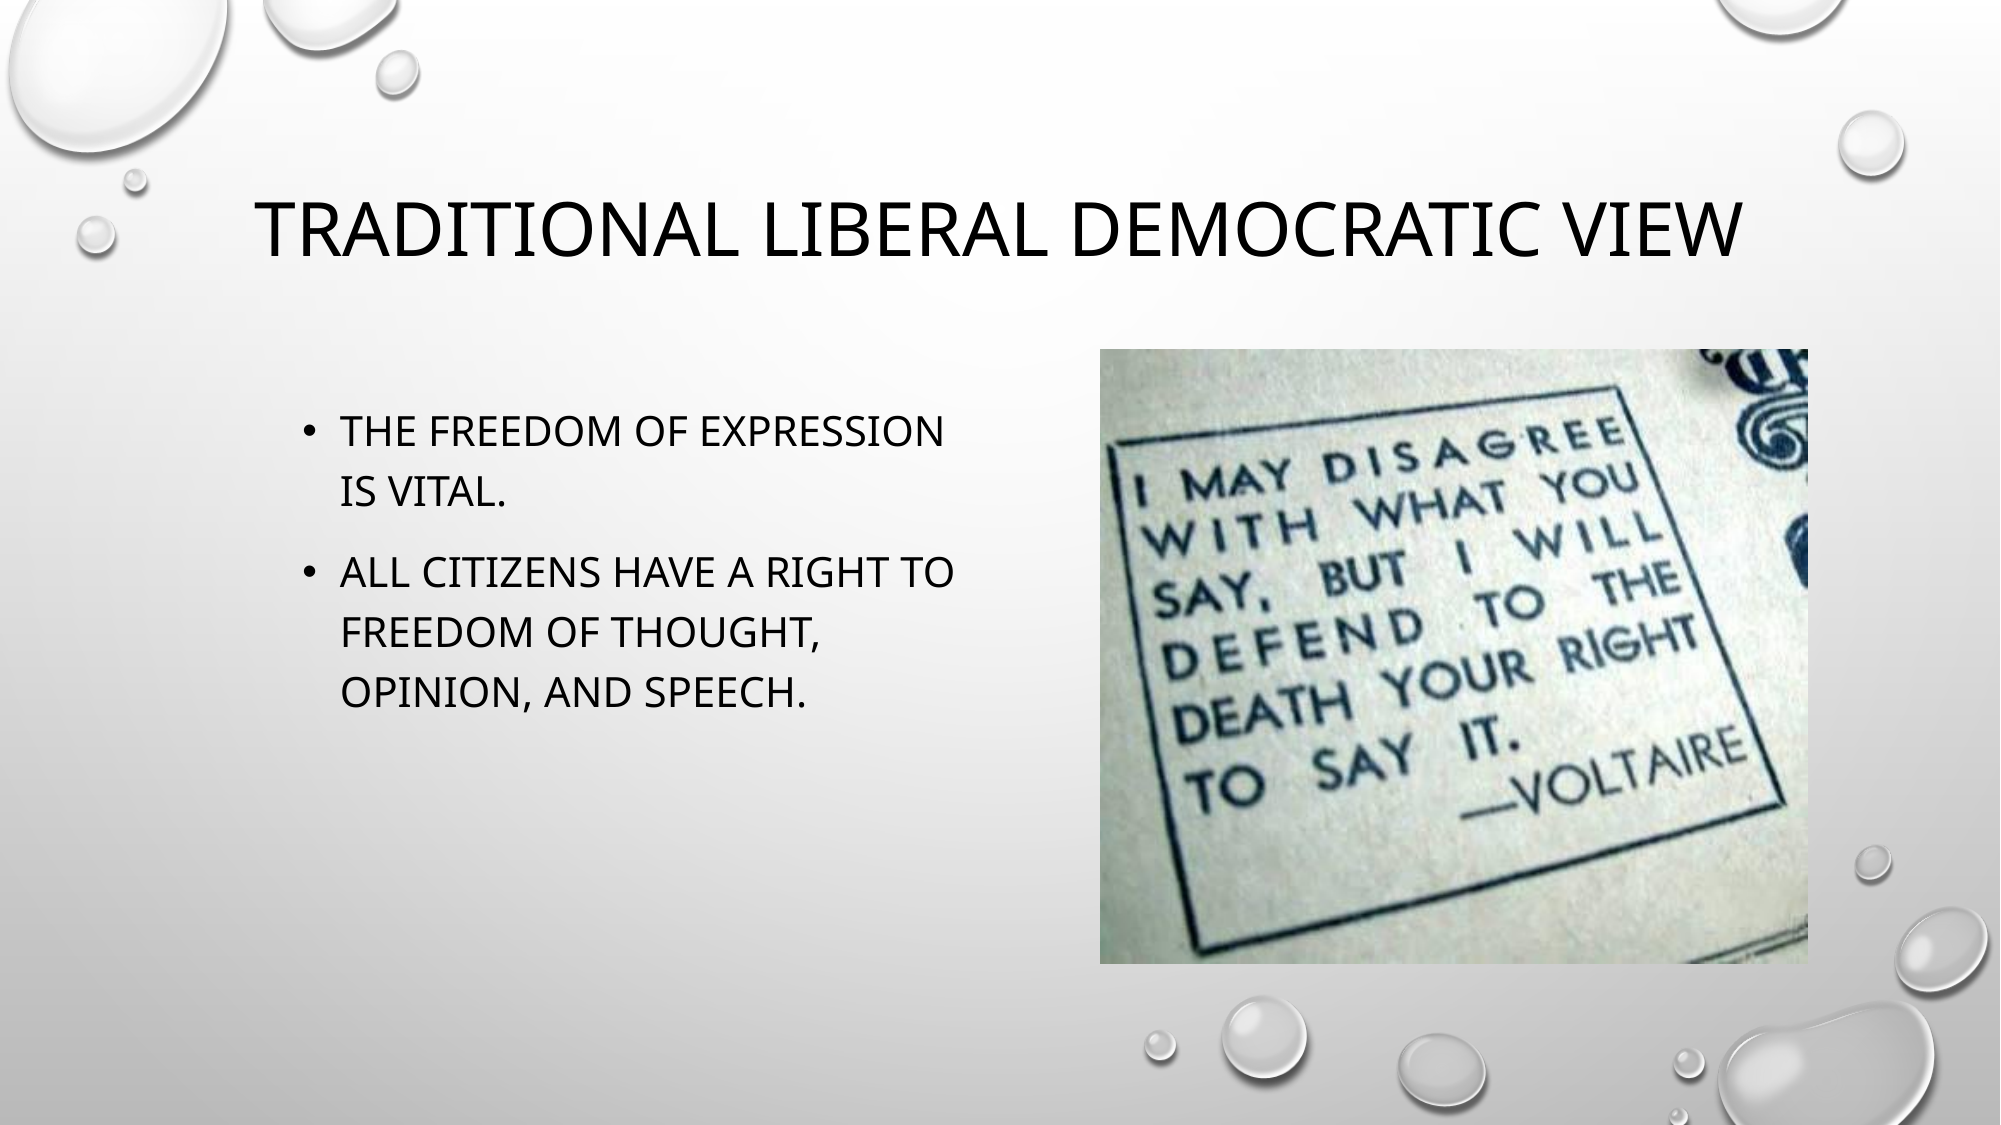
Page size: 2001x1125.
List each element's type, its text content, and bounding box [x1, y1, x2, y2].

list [1099, 349, 1808, 964]
list The freedom of expression is vital. All citizens have a right to freedom of thought, opinion, and speech. [287, 387, 996, 828]
picture [0, 0, 2000, 1125]
title Traditional Liberal Democratic View [149, 101, 1851, 364]
